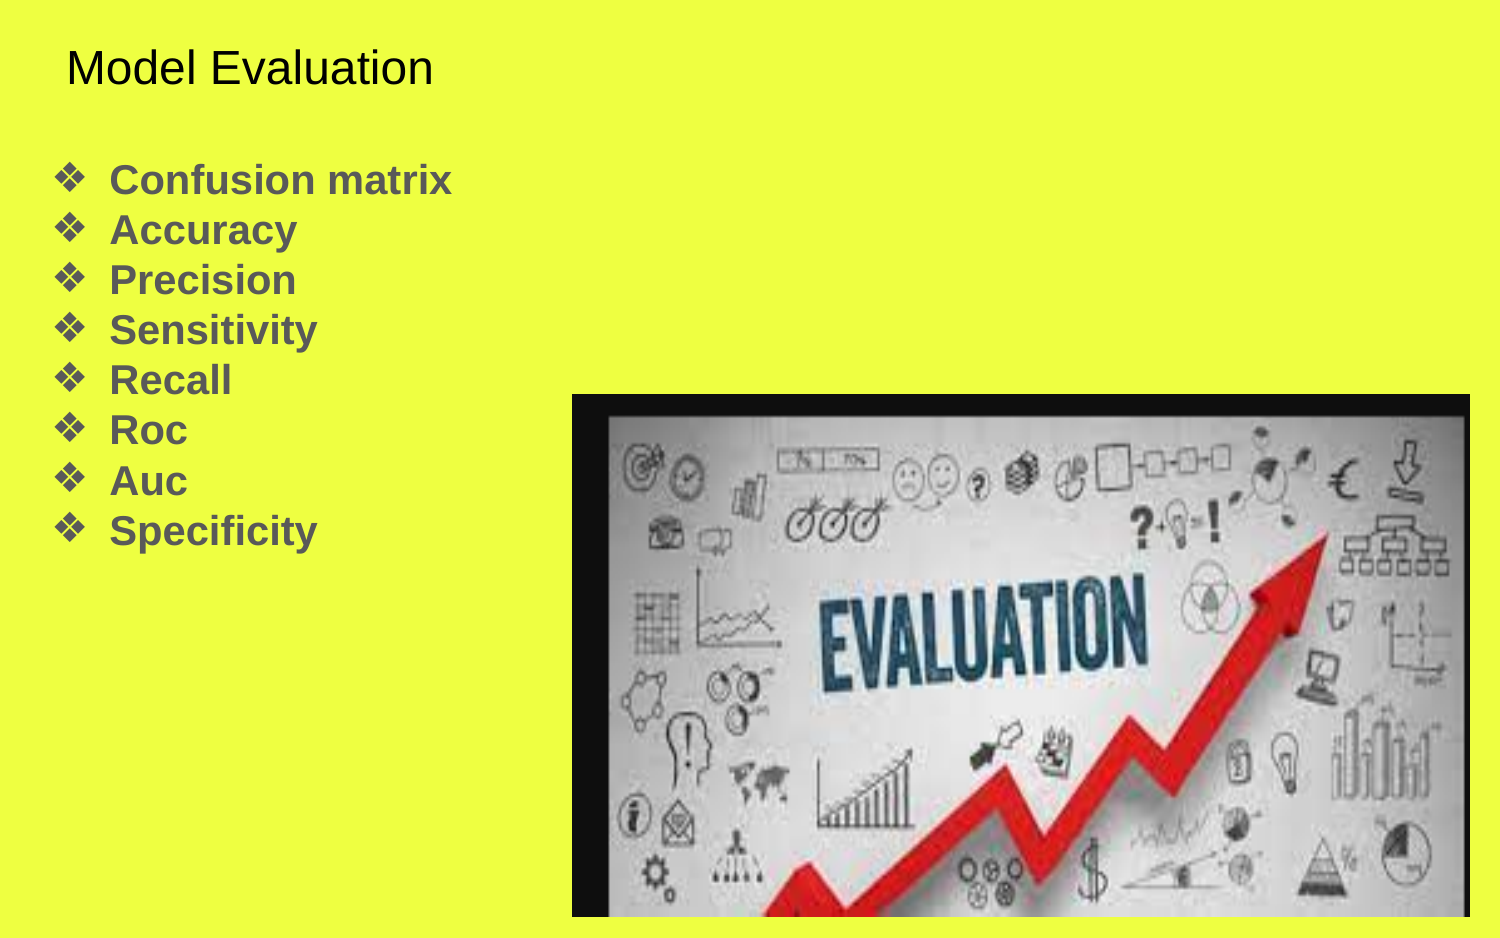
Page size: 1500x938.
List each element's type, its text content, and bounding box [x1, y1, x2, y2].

title Model Evaluation [51, 21, 1449, 117]
picture [571, 394, 1470, 917]
subtitle Confusion matrix Accuracy Precision Sensitivity Recall Roc Auc Specificity [19, 137, 1500, 938]
